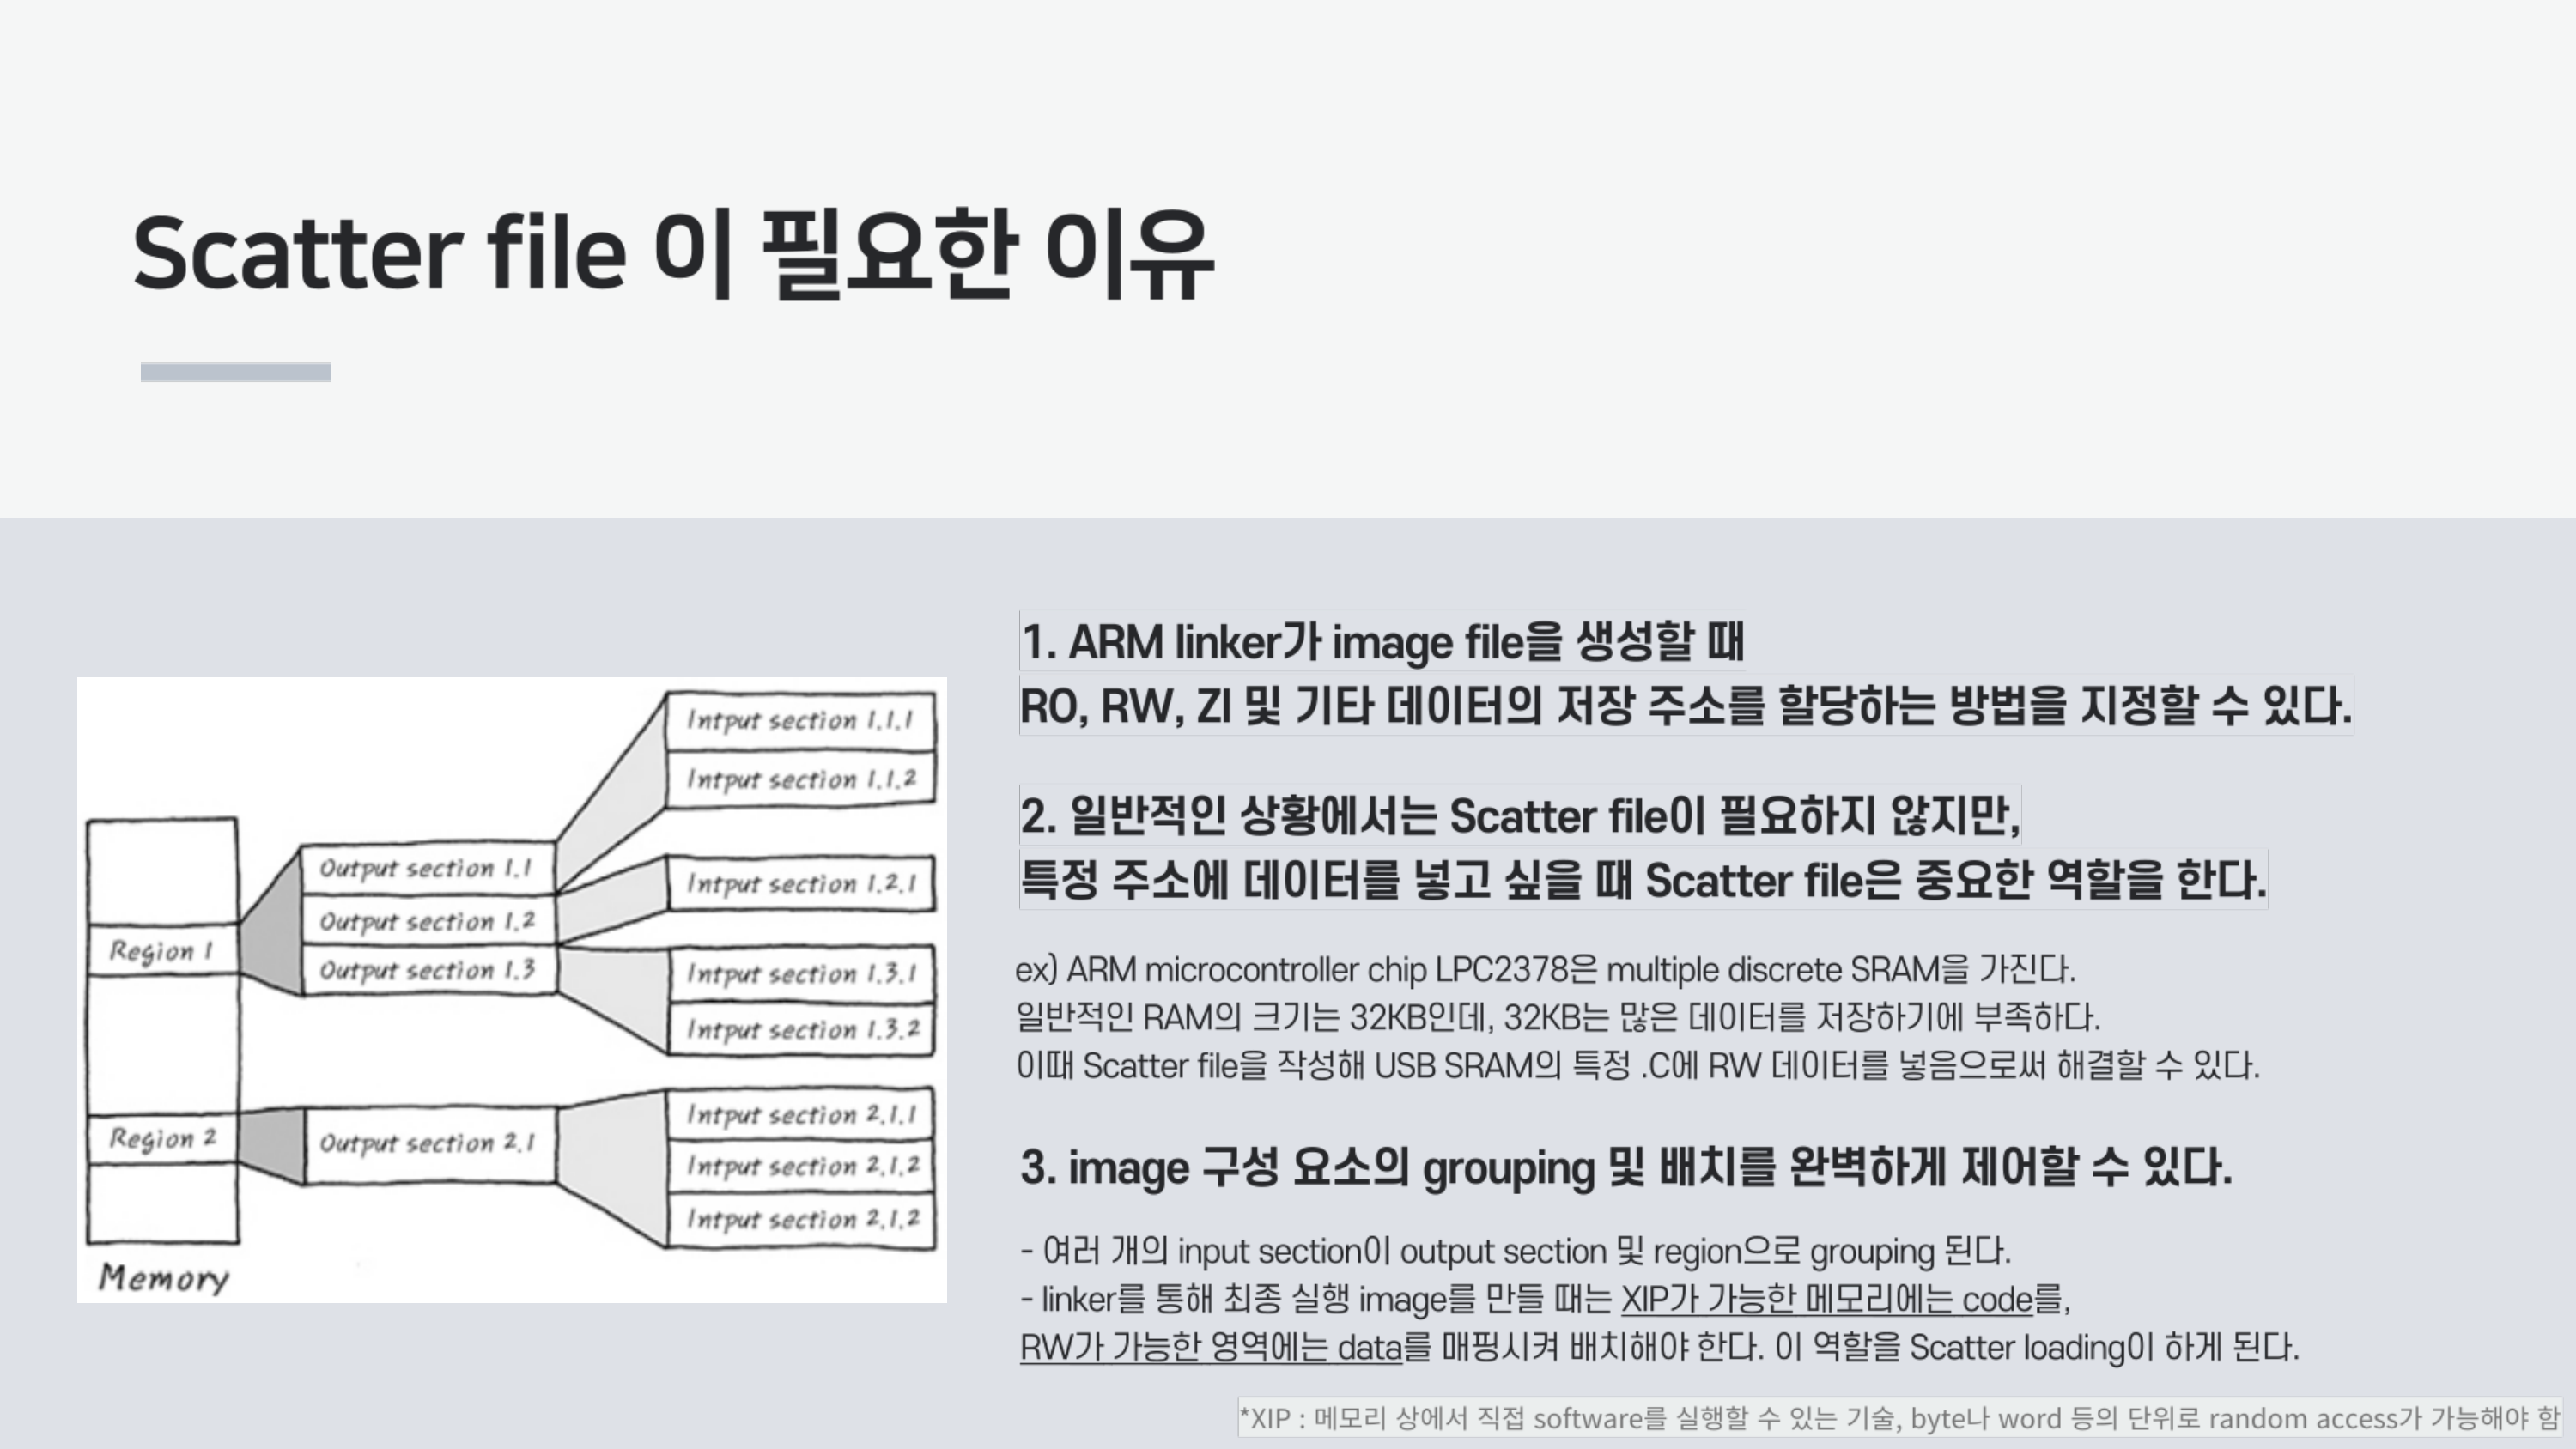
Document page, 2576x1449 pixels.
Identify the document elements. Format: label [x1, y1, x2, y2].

picture [1013, 779, 2288, 929]
picture [1010, 942, 2275, 1103]
picture [1013, 1129, 2253, 1216]
picture [1013, 604, 2373, 755]
picture [115, 174, 1261, 347]
text_box [0, 517, 2576, 1449]
text_box [76, 677, 947, 1304]
picture [1015, 1223, 2316, 1385]
text_box [141, 337, 331, 408]
picture [1230, 1394, 2575, 1449]
